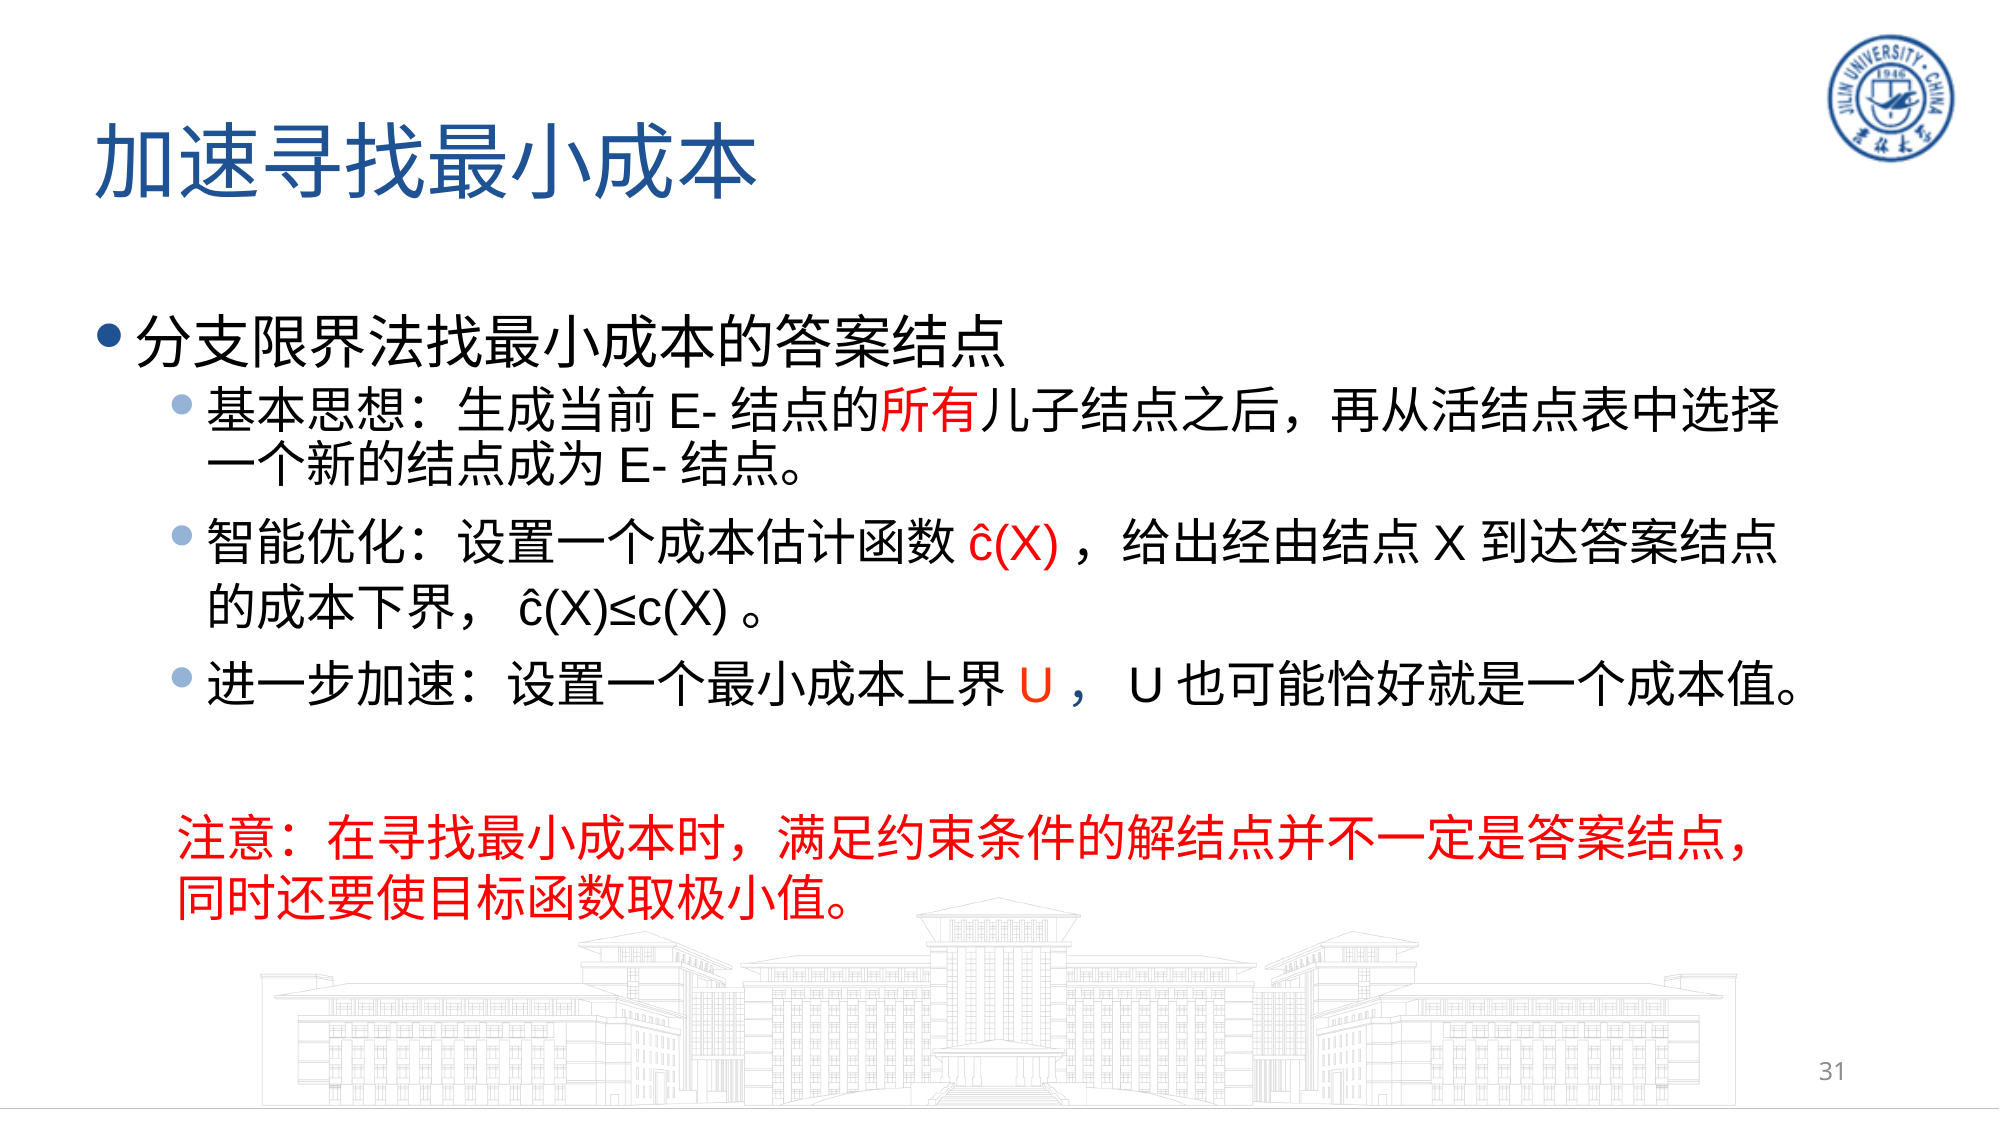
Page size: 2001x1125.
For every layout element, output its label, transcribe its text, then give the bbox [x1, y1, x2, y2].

title 加速寻找最小成本 [78, 62, 1429, 270]
list 分支限界法找最小成本的答案结点 基本思想：生成当前E-结点的所有儿子结点之后，再从活结点表中选择一个新的结点成为E-结点。 智能优化：设置一个成本估计函数ĉ(X)，给出经由结点X到达答案结点的成本下界，ĉ(X)≤c(X)。 进一步加速：设置一个最小成本上界U，U也可能恰好就是一个成本值。 [78, 290, 1816, 980]
text_box 注意：在寻找最小成本时，满足约束条件的解结点并不一定是答案结点，同时还要使目标函数取极小值。 [161, 798, 1792, 934]
list 问题状态 棋牌布局状态 初始排列称为初始状态 目标排列称为目标状态 状态空间树 棋牌每移动一次，就会产生一个新的布局状态 由所有可从初始状态经过一系列合法移动到达的状态构成 儿子结点是当前结点通过一次合法的移动可以到达的布局状态。 [0, 897, 1999, 1109]
picture [1824, 15, 1965, 173]
slide_number 31 [1412, 1042, 1863, 1103]
